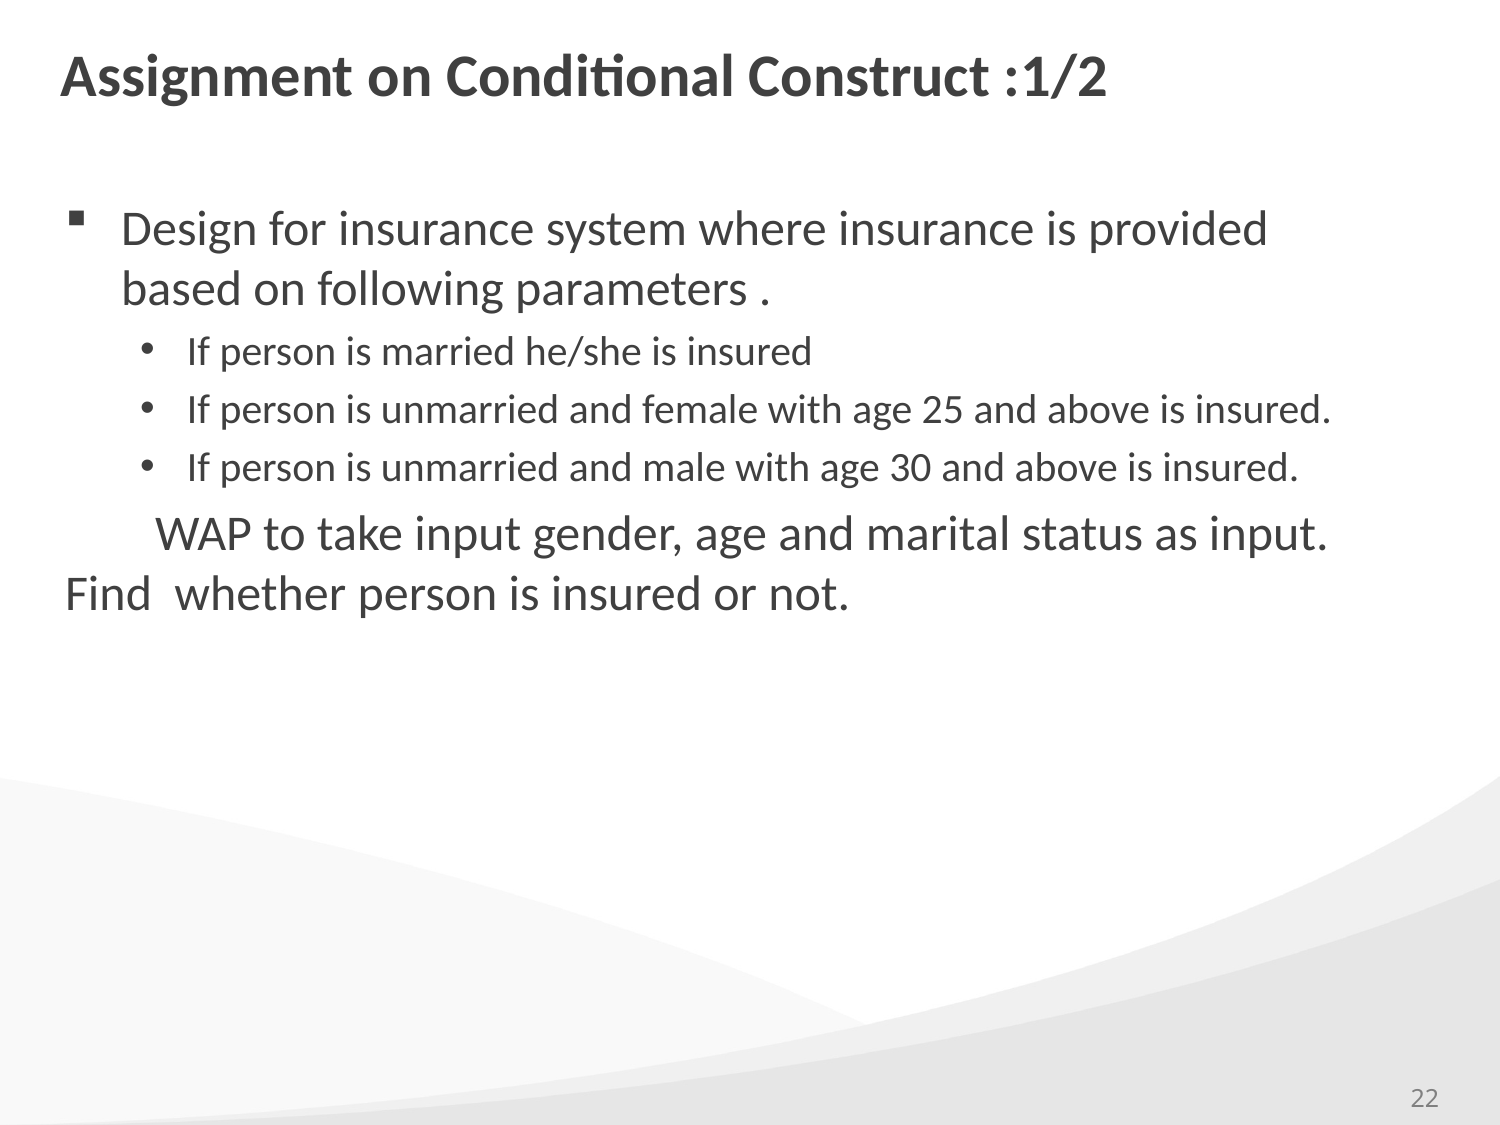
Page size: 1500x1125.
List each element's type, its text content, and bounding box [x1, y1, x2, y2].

picture [0, 0, 1500, 1125]
title Assignment on Conditional Construct :1/2 [45, 24, 1450, 120]
list Design for insurance system where insurance is provided based on following parameters . If person is married he/she is insured If person is unmarried and female with age 25 and above is insured. If person is unmarried and male with age 30 and above is insured. WAP to take input gender, age and marital status as input. Find whether person is insured or not. [50, 187, 1375, 789]
